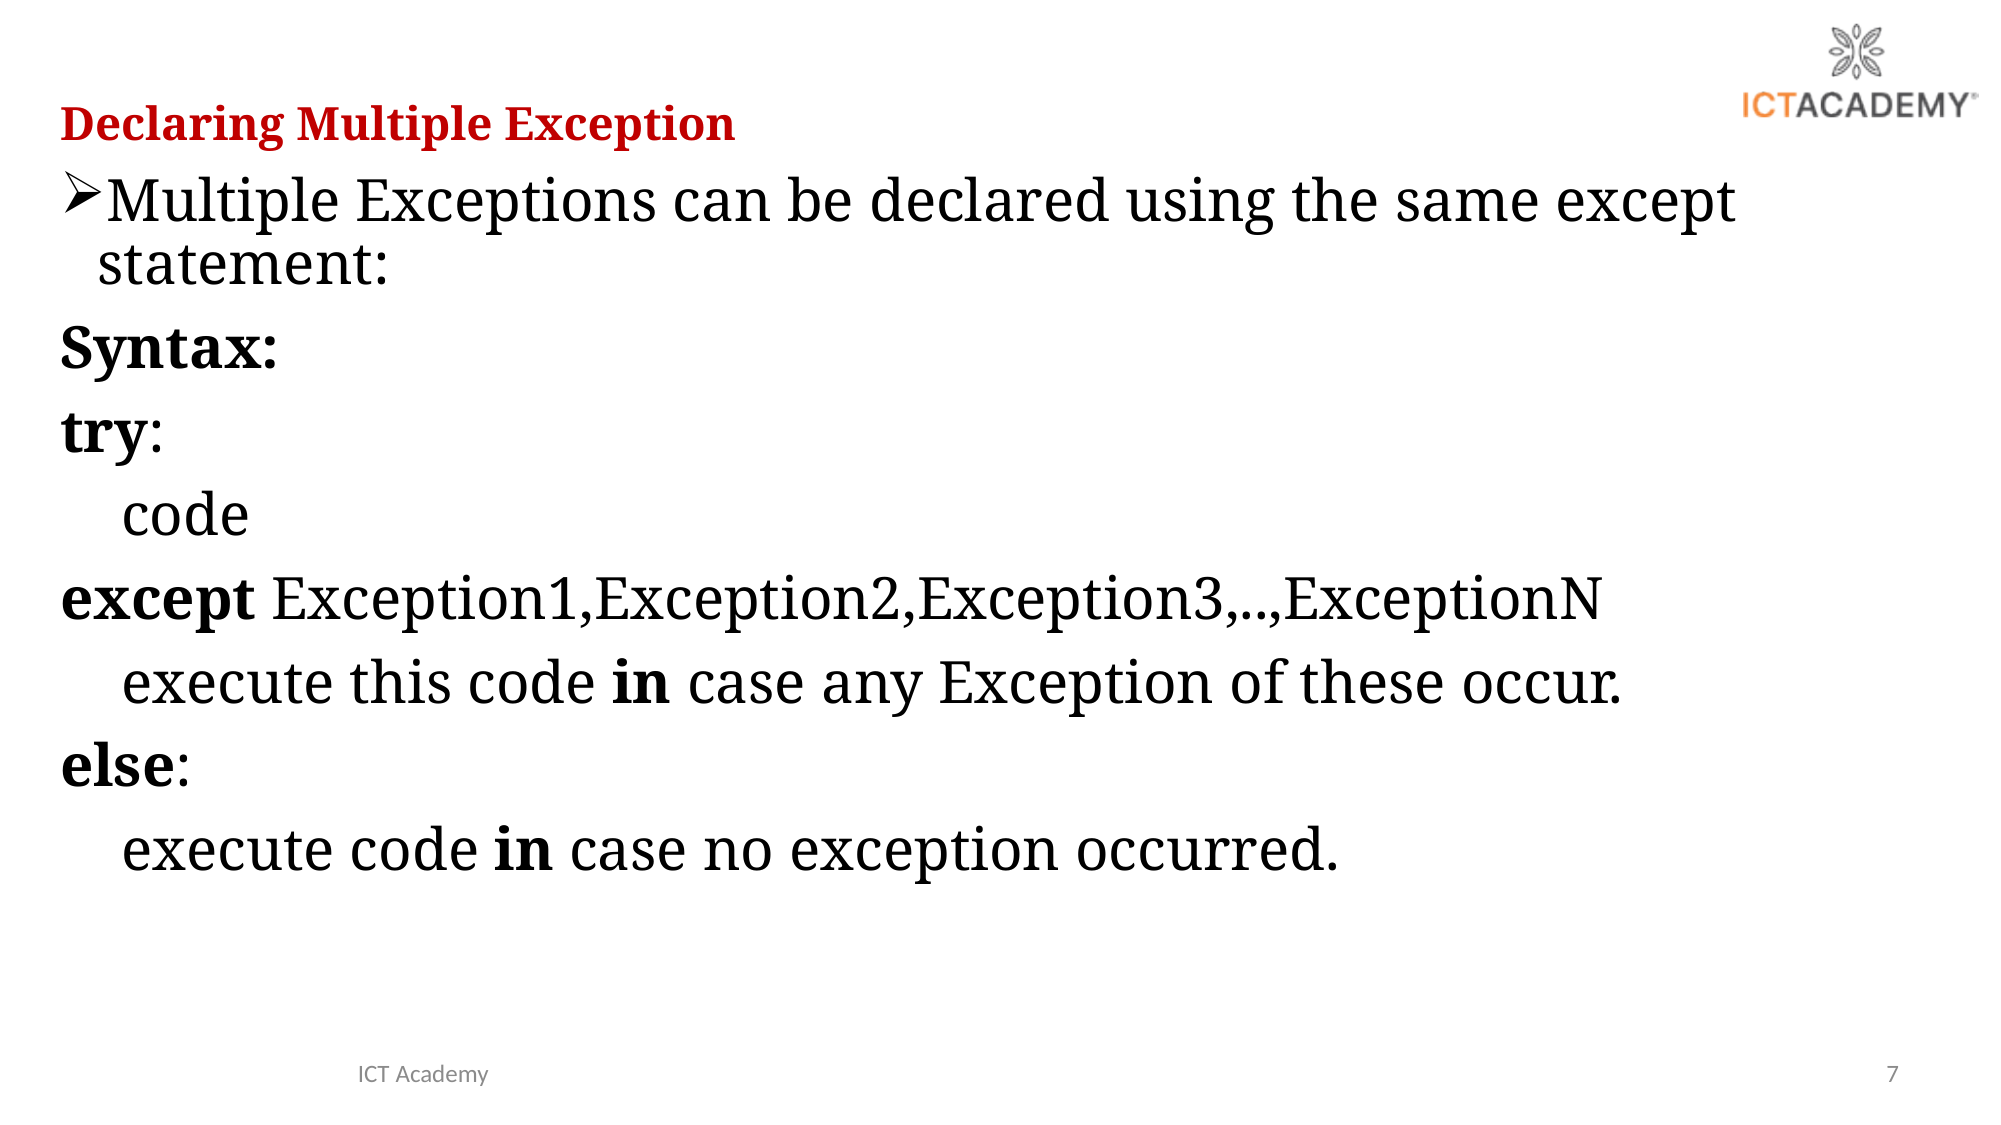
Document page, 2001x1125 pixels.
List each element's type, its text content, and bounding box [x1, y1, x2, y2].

list Declaring Multiple Exception Multiple Exceptions can be declared using the same except statement: Syntax: try: code except Exception1,Exception2,Exception3,..,ExceptionN execute this code in case any Exception of these occur. else: execute code in case no exception occurred. [45, 93, 1888, 1038]
slide_number 7 [1464, 1042, 1915, 1103]
picture [1743, 22, 1979, 120]
footer ICT Academy [85, 1042, 761, 1103]
